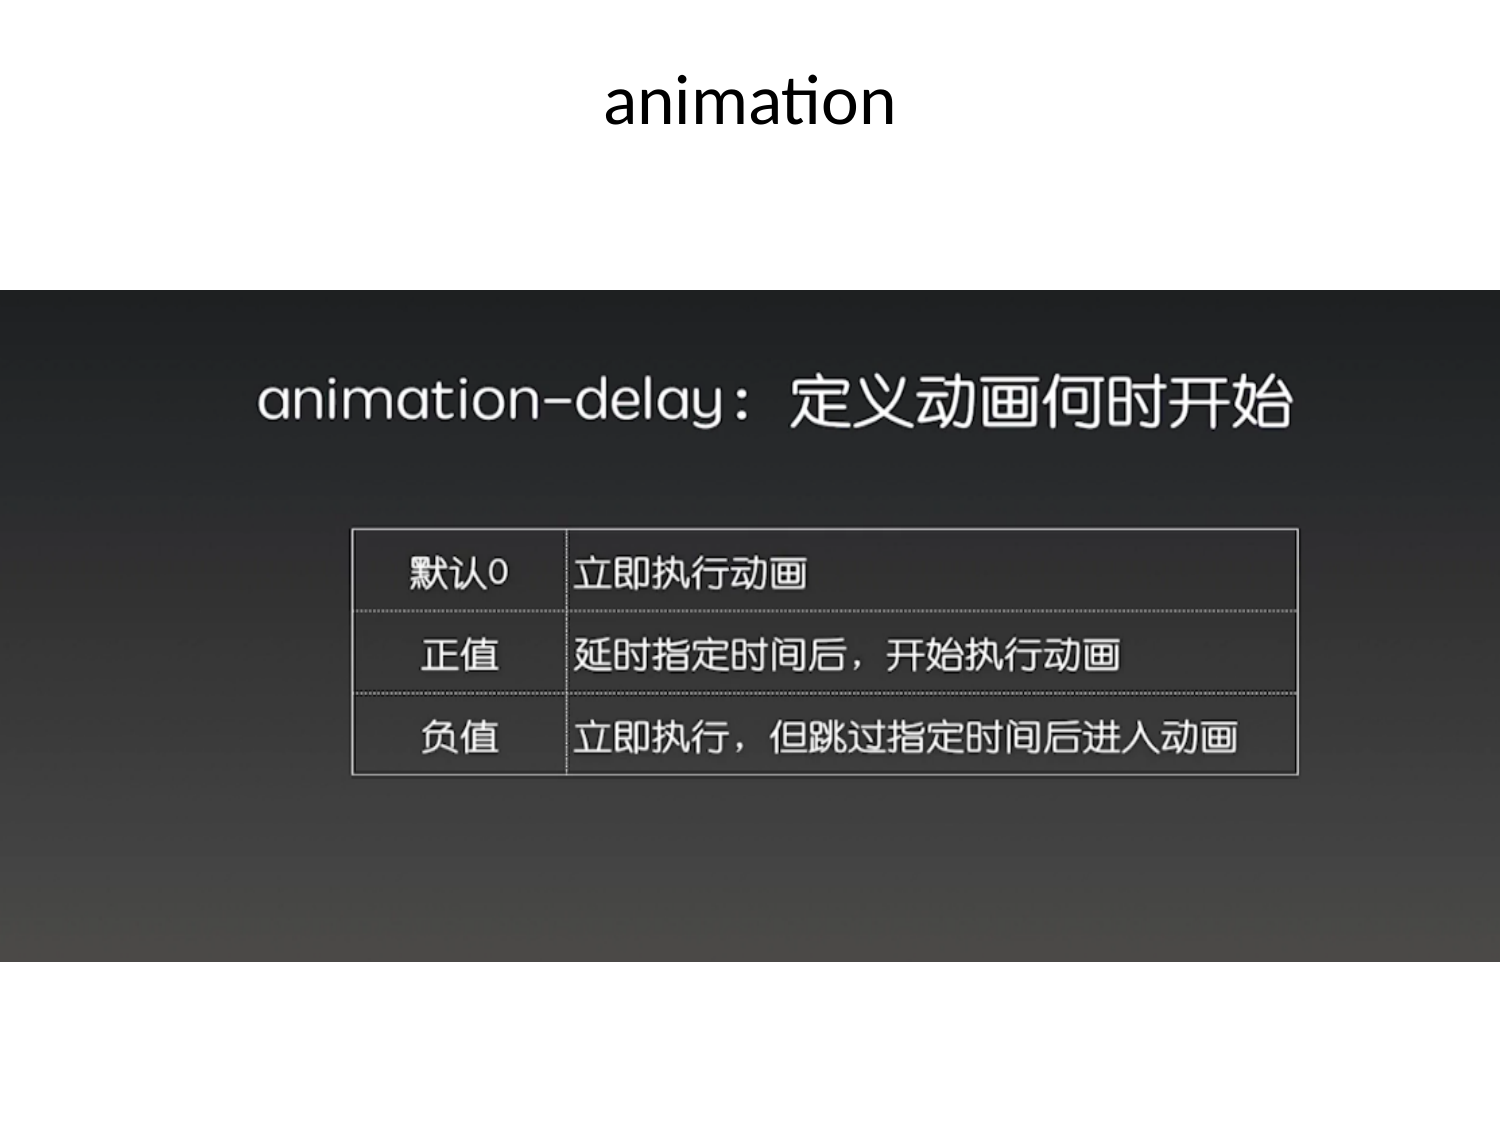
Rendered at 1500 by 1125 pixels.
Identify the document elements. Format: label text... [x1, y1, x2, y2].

picture [0, 290, 1500, 962]
title animation [75, 45, 1425, 233]
